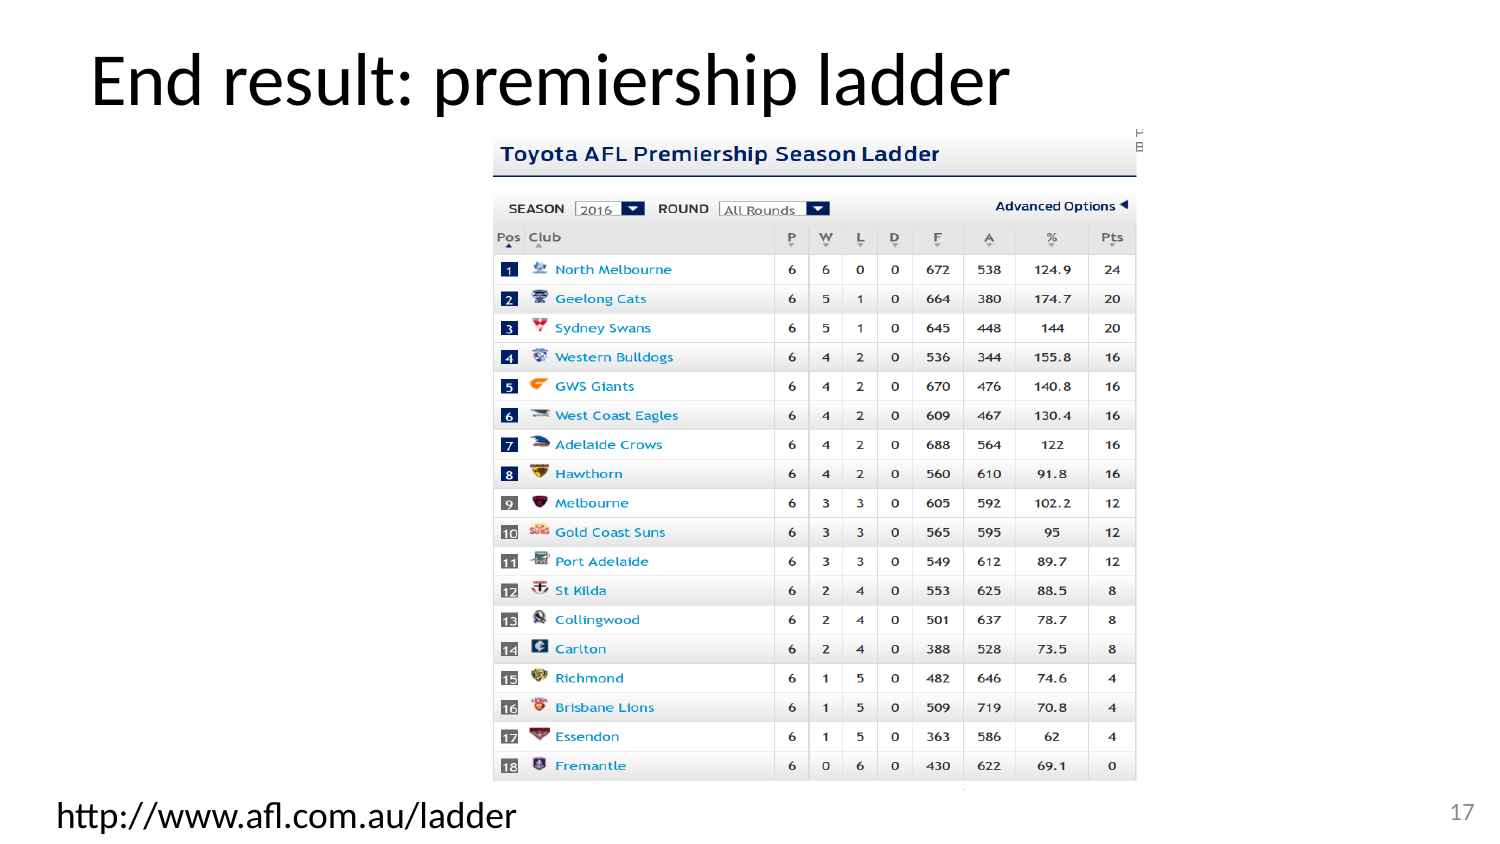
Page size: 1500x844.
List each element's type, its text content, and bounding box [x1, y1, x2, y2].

slide_number 16 [1139, 788, 1490, 833]
picture [478, 129, 1143, 790]
text_box http://www.afl.com.au/ladder [41, 783, 904, 844]
title End result: premiership ladder [75, 23, 1425, 121]
